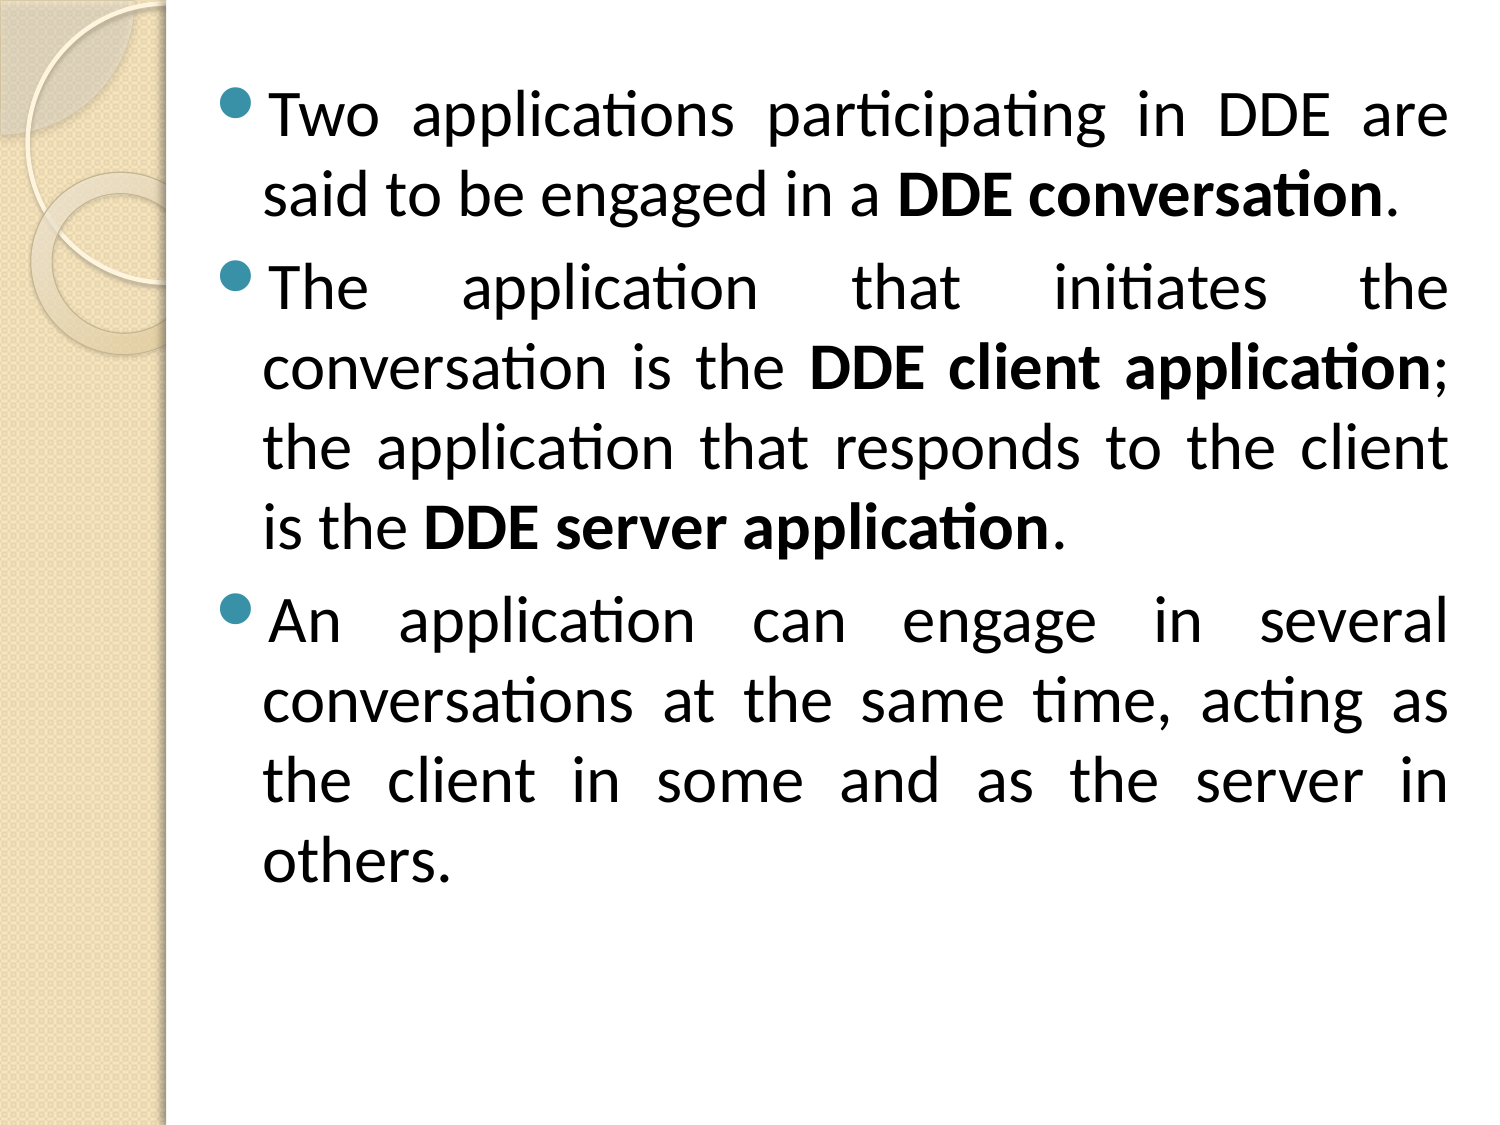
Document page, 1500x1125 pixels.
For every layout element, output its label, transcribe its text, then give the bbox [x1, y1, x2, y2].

list Two applications participating in DDE are said to be engaged in a DDE conversation. The application that initiates the conversation is the DDE client application; the application that responds to the client is the DDE server application. An application can engage in several conversations at the same time, acting as the client in some and as the server in others. [187, 62, 1466, 1025]
